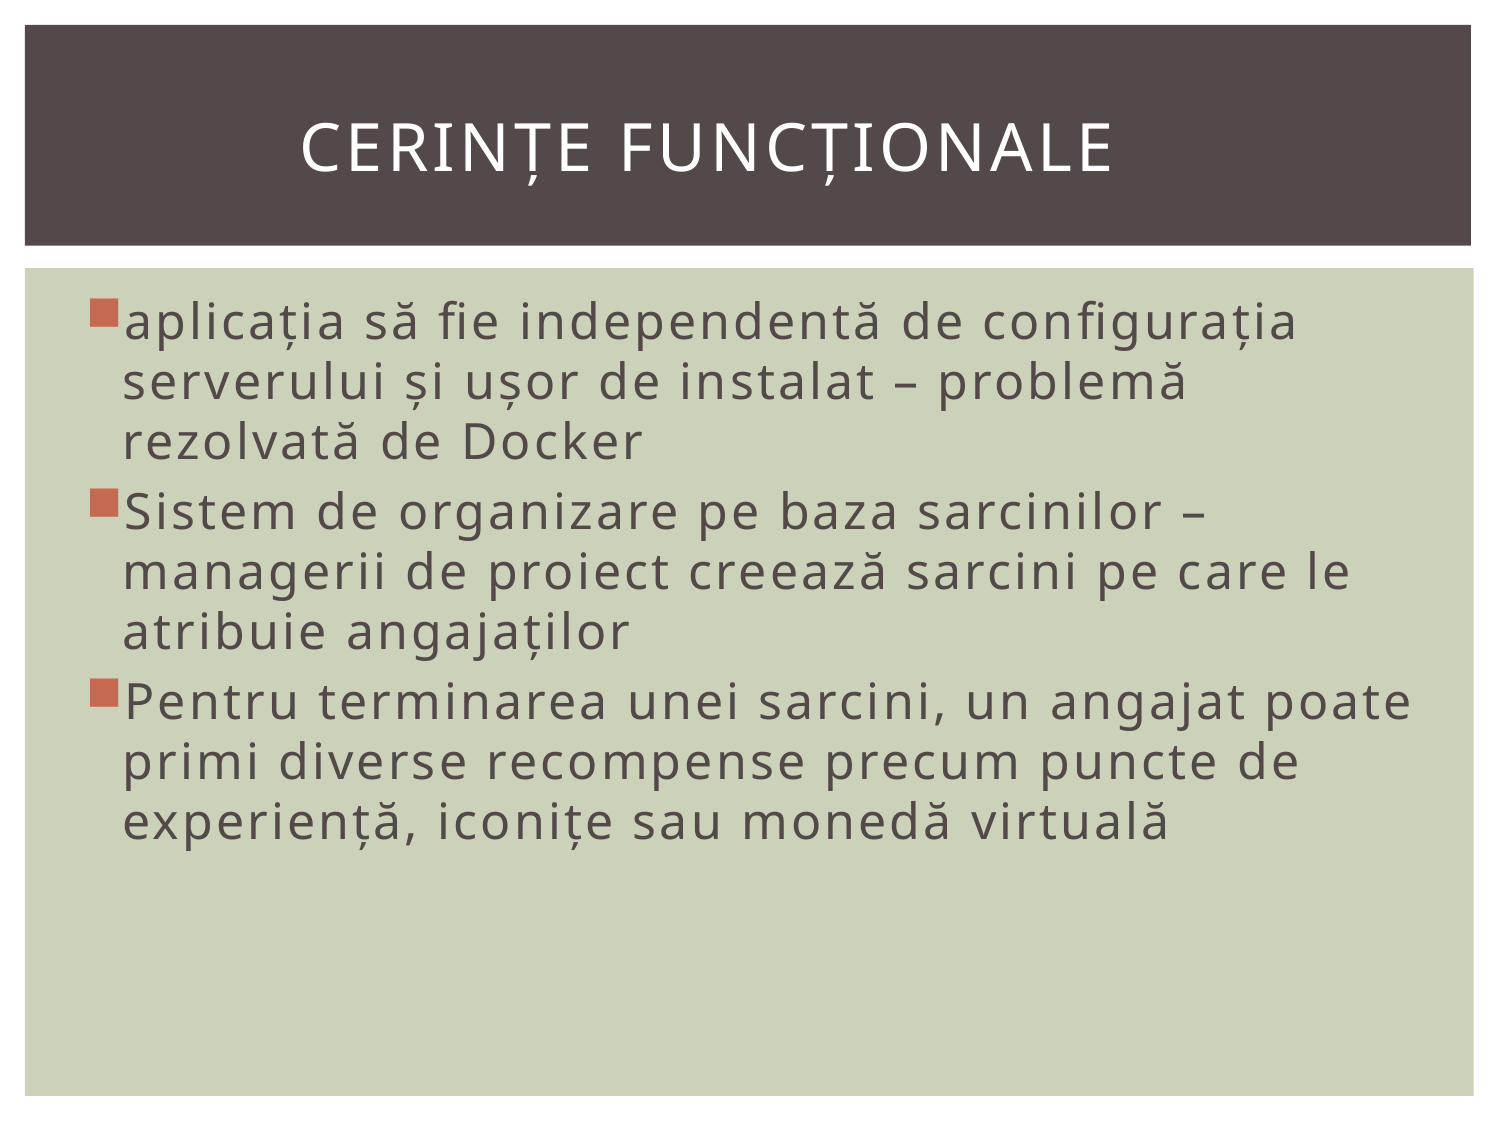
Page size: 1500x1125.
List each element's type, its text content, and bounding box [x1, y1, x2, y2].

title Cerințe funcționale [62, 58, 1438, 232]
list aplicația să fie independentă de configurația serverului și ușor de instalat – problemă rezolvată de Docker Sistem de organizare pe baza sarcinilor – managerii de proiect creează sarcini pe care le atribuie angajaților Pentru terminarea unei sarcini, un angajat poate primi diverse recompense precum puncte de experiență, iconițe sau monedă virtuală [62, 281, 1442, 1005]
